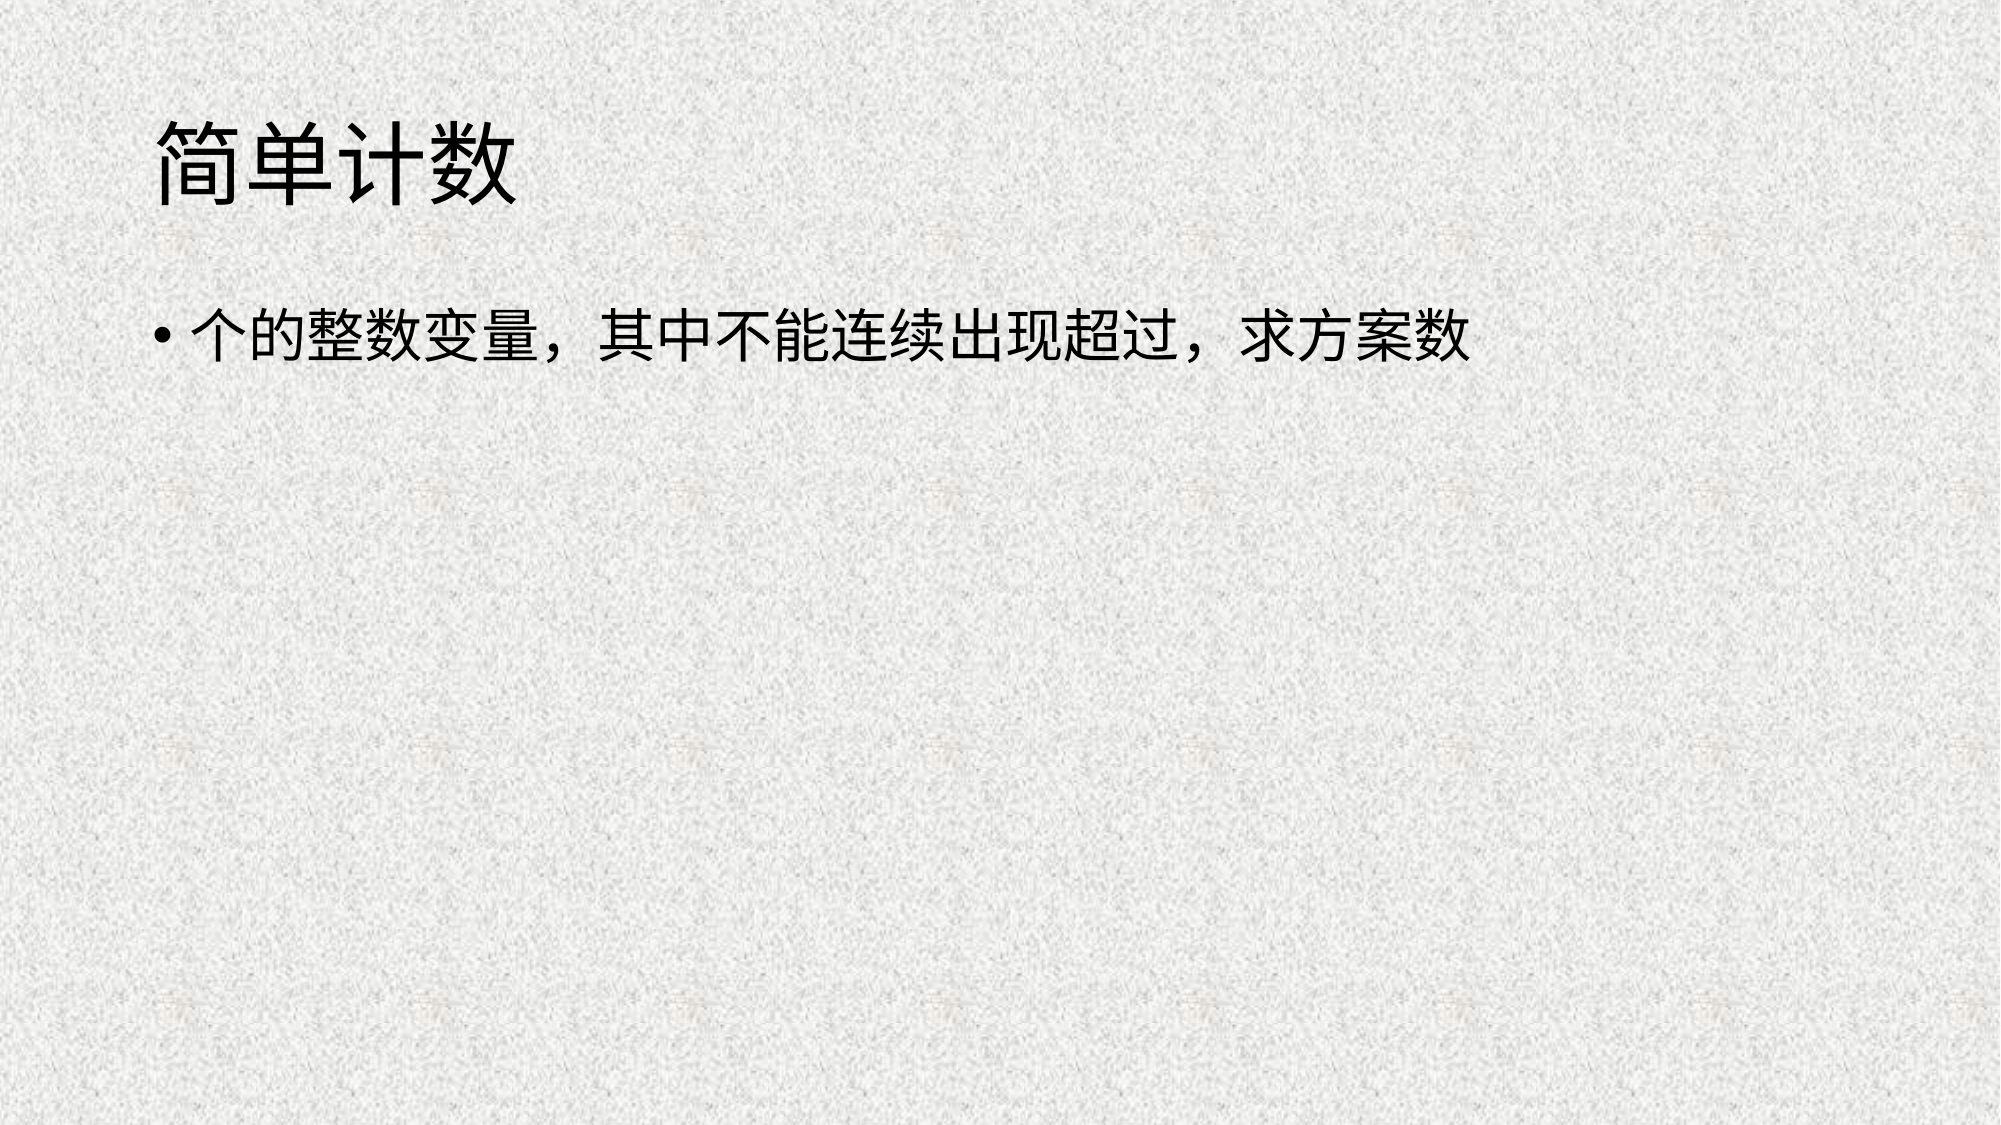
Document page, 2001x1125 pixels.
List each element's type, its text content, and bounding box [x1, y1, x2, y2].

title 简单计数 [137, 59, 1863, 278]
picture [0, 0, 2001, 1125]
